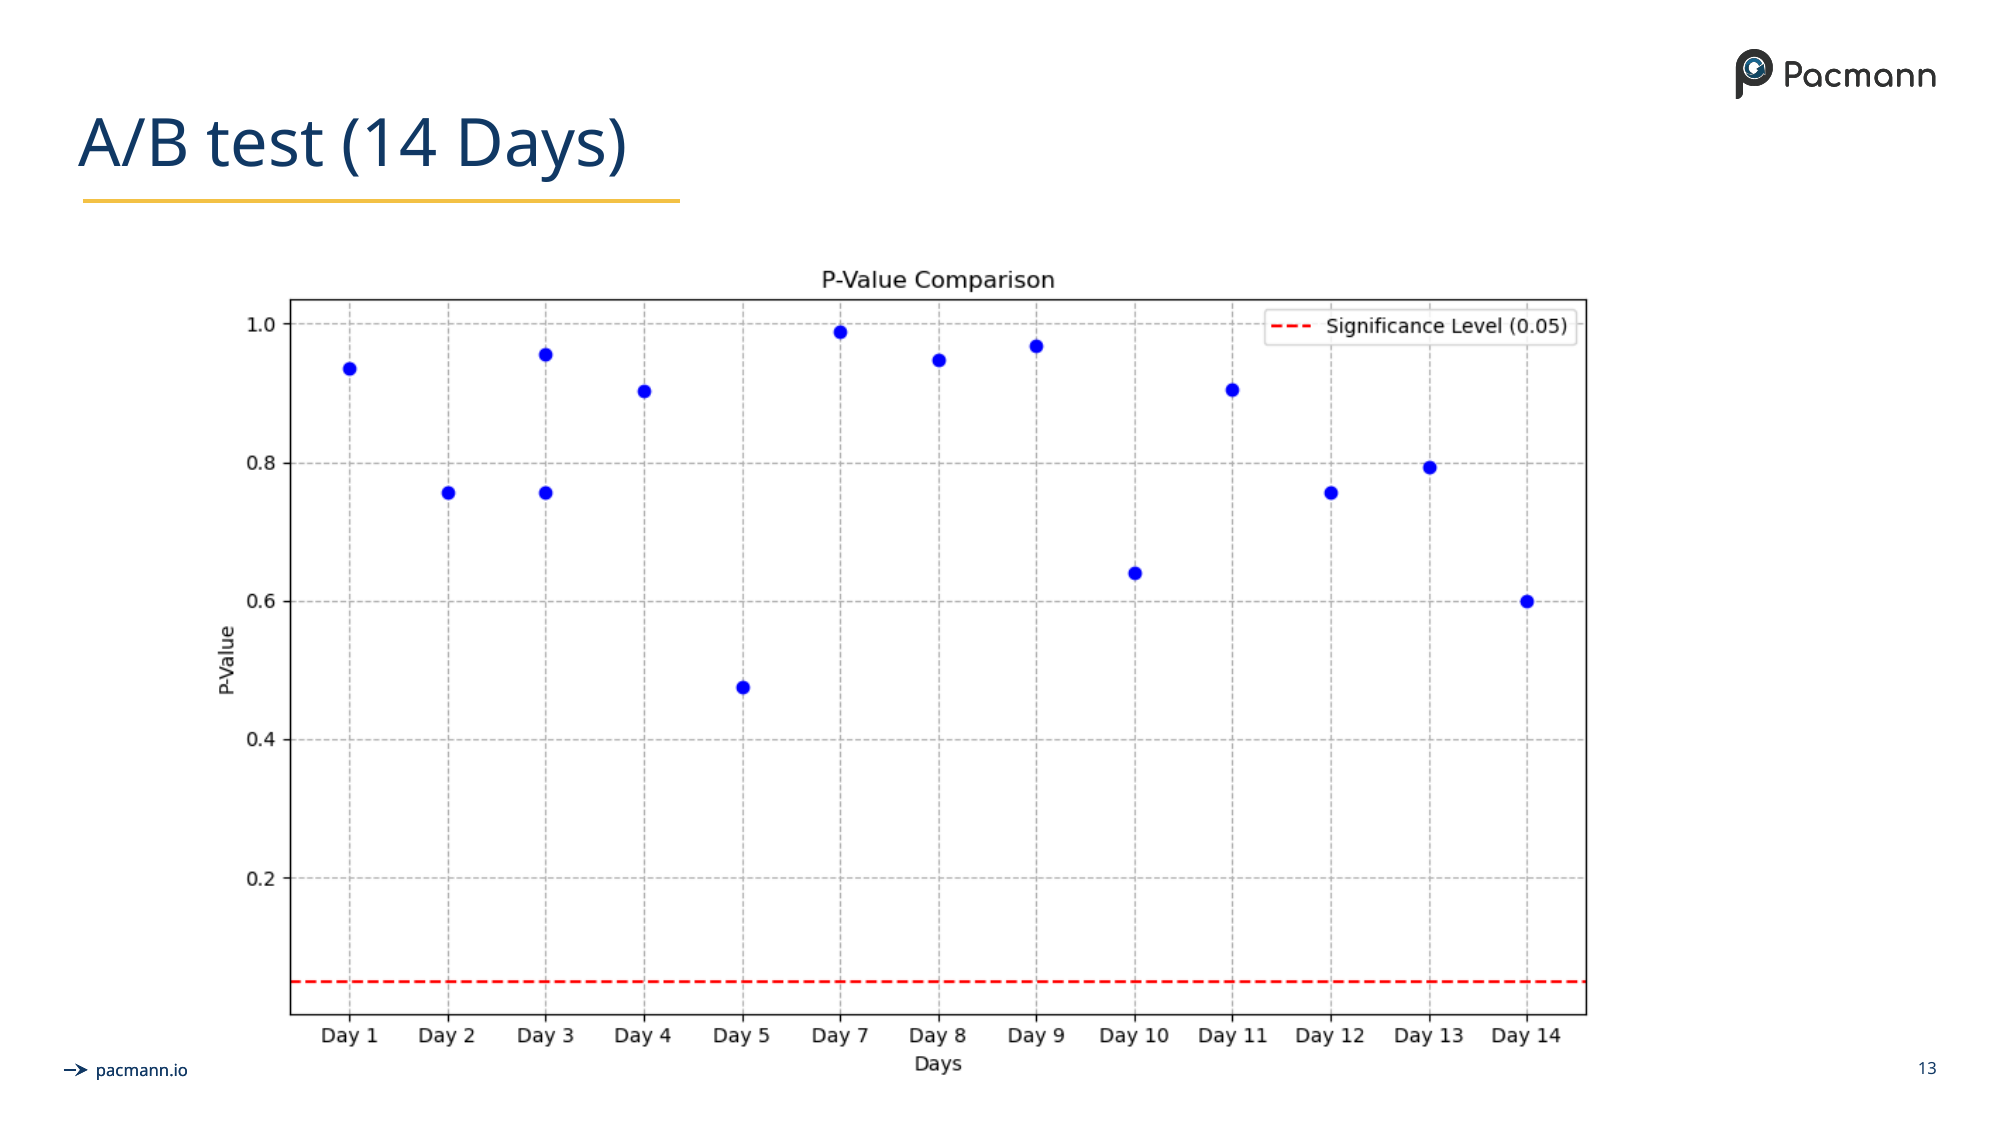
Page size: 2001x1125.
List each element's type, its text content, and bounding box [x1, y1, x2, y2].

title A/B test (14 Days) [63, 58, 1935, 231]
picture [204, 257, 1600, 1089]
picture [1707, 36, 1966, 112]
